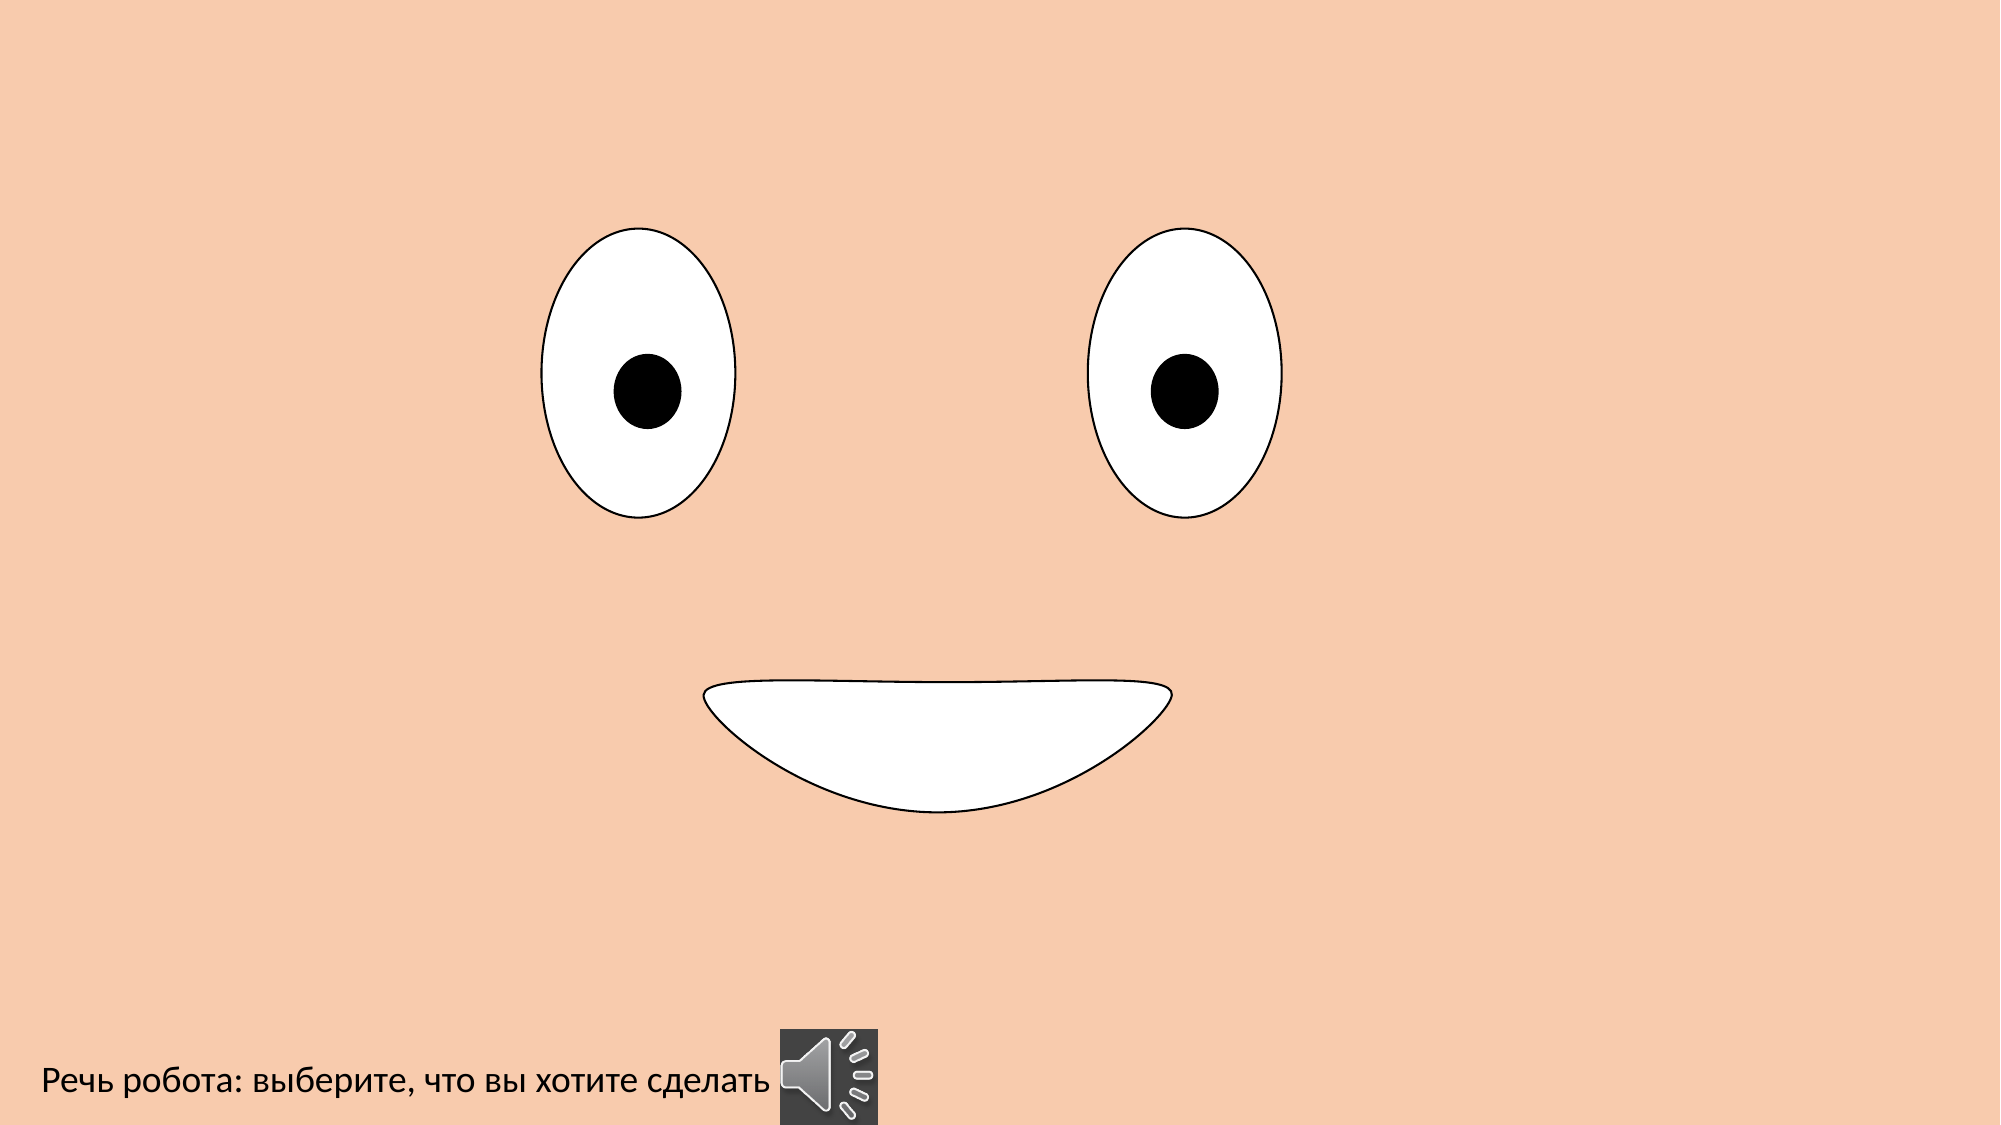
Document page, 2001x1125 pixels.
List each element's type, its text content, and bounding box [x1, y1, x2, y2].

text_box [1086, 227, 1283, 519]
text_box Речь робота: выберите, что вы хотите сделать [26, 1047, 779, 1108]
text_box [1150, 353, 1219, 430]
text_box [0, 0, 2000, 1125]
text_box [540, 227, 737, 519]
text_box [613, 353, 682, 430]
picture [779, 1028, 880, 1125]
text_box [702, 679, 1173, 814]
